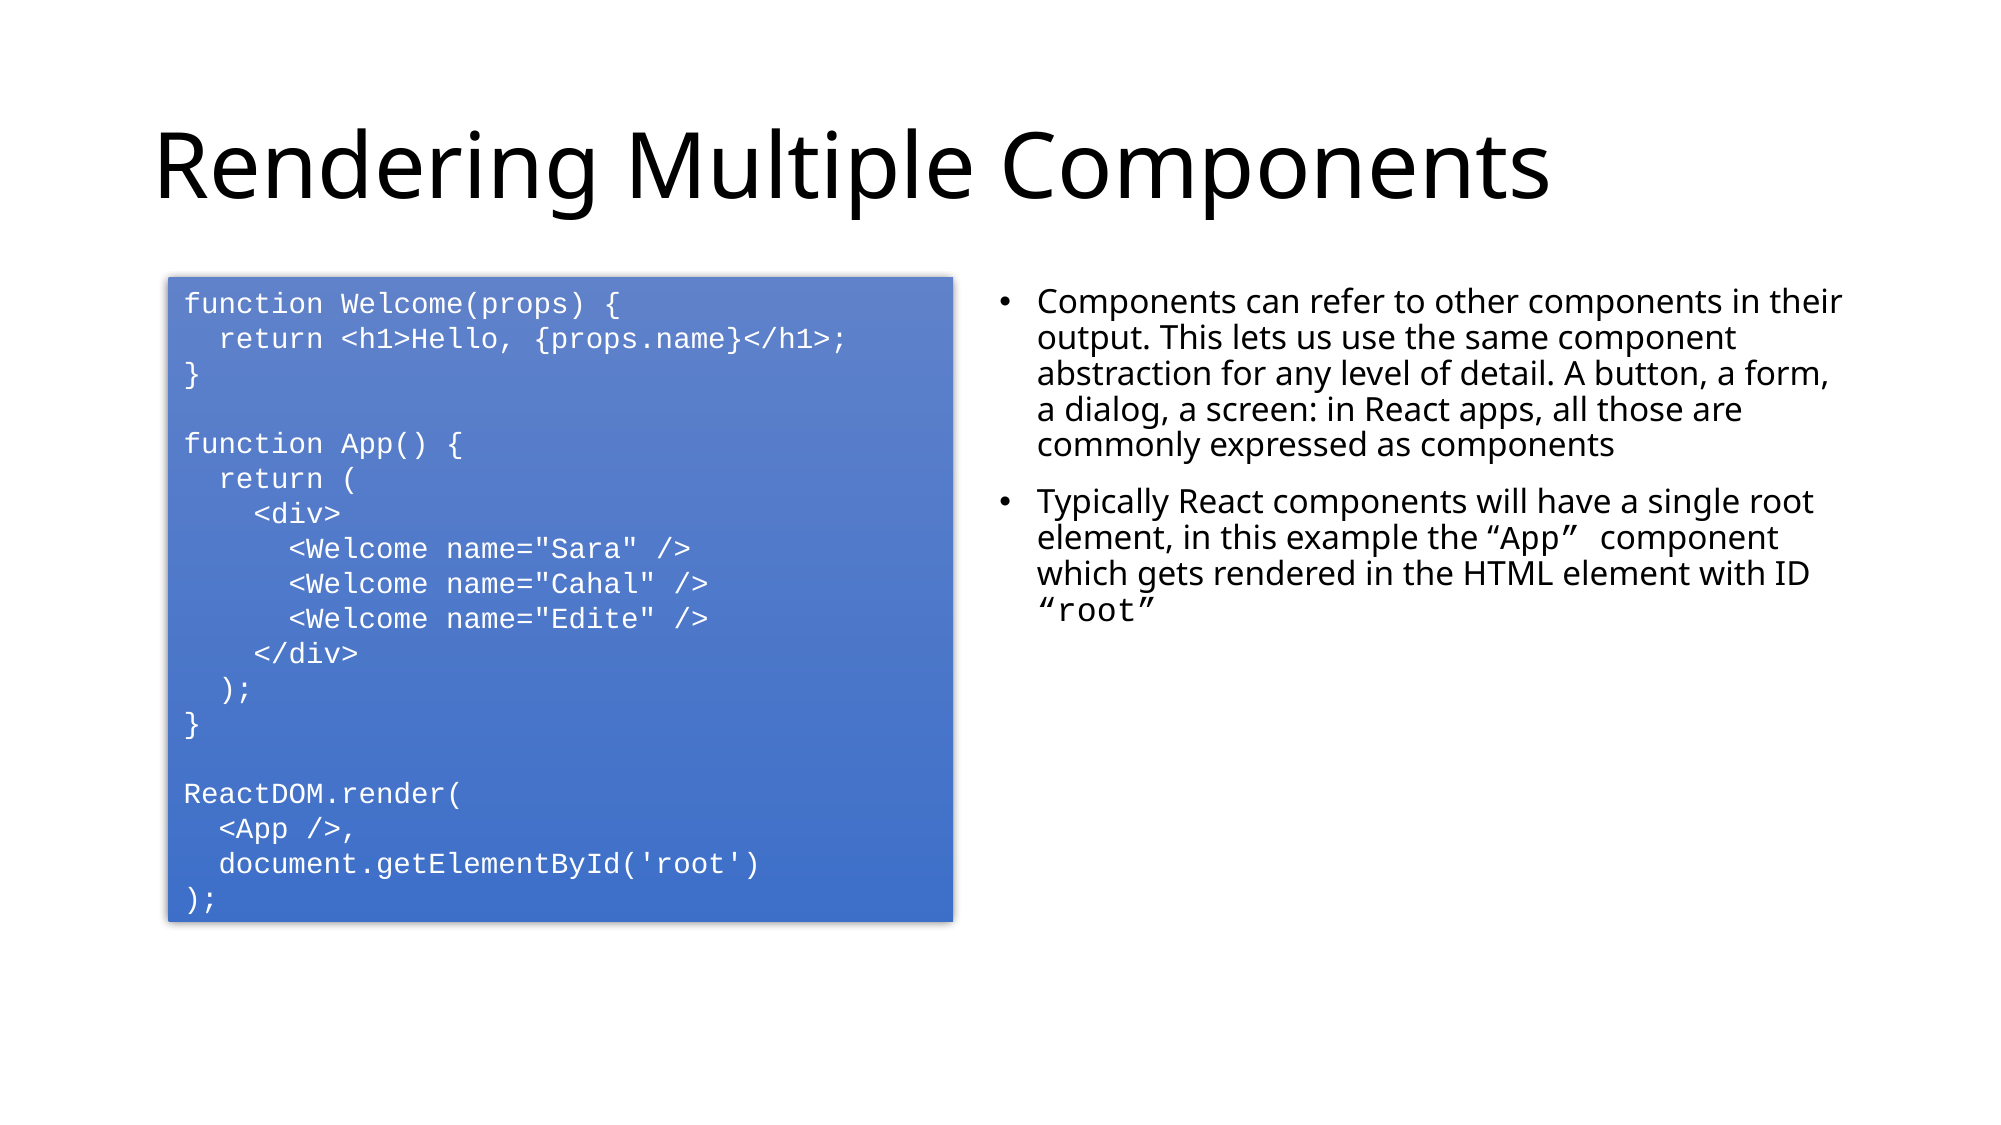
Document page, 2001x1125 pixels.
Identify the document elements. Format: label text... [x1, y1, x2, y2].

title Rendering Multiple Components [137, 59, 1863, 278]
text_box function Welcome(props) { return <h1>Hello, {props.name}</h1>; } function App() { return ( <div> <Welcome name="Sara" /> <Welcome name="Cahal" /> <Welcome name="Edite" /> </div> ); } ReactDOM.render( <App />, document.getElementById('root') ); [168, 277, 954, 922]
list Components can refer to other components in their output. This lets us use the same component abstraction for any level of detail. A button, a form, a dialog, a screen: in React apps, all those are commonly expressed as components Typically React components will have a single root element, in this example the “App” component which gets rendered in the HTML element with ID “root” [984, 277, 1863, 857]
